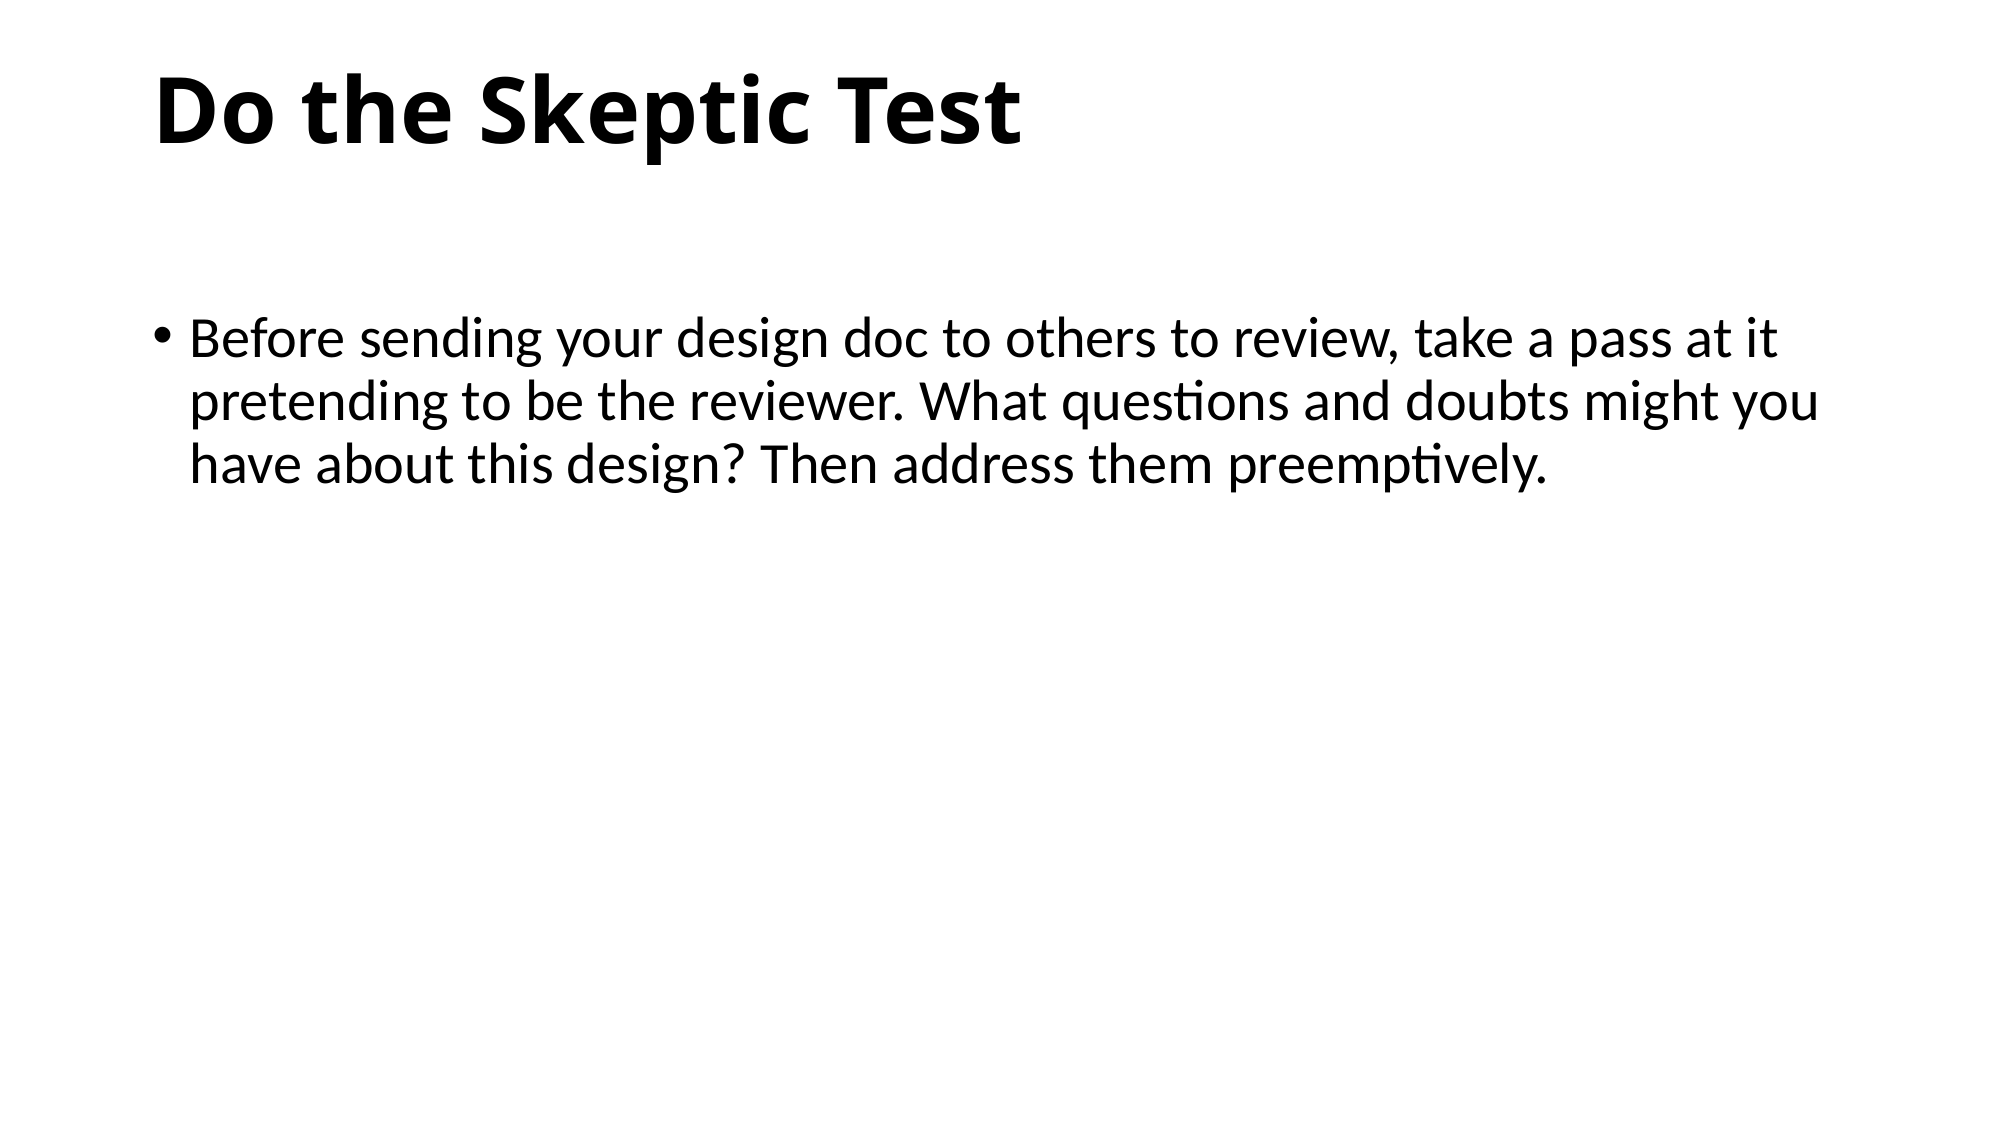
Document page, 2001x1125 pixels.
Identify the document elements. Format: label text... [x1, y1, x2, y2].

title Do the Skeptic Test [137, 59, 1863, 278]
list Before sending your design doc to others to review, take a pass at it pretending to be the reviewer. What questions and doubts might you have about this design? Then address them preemptively. [137, 299, 1863, 1014]
